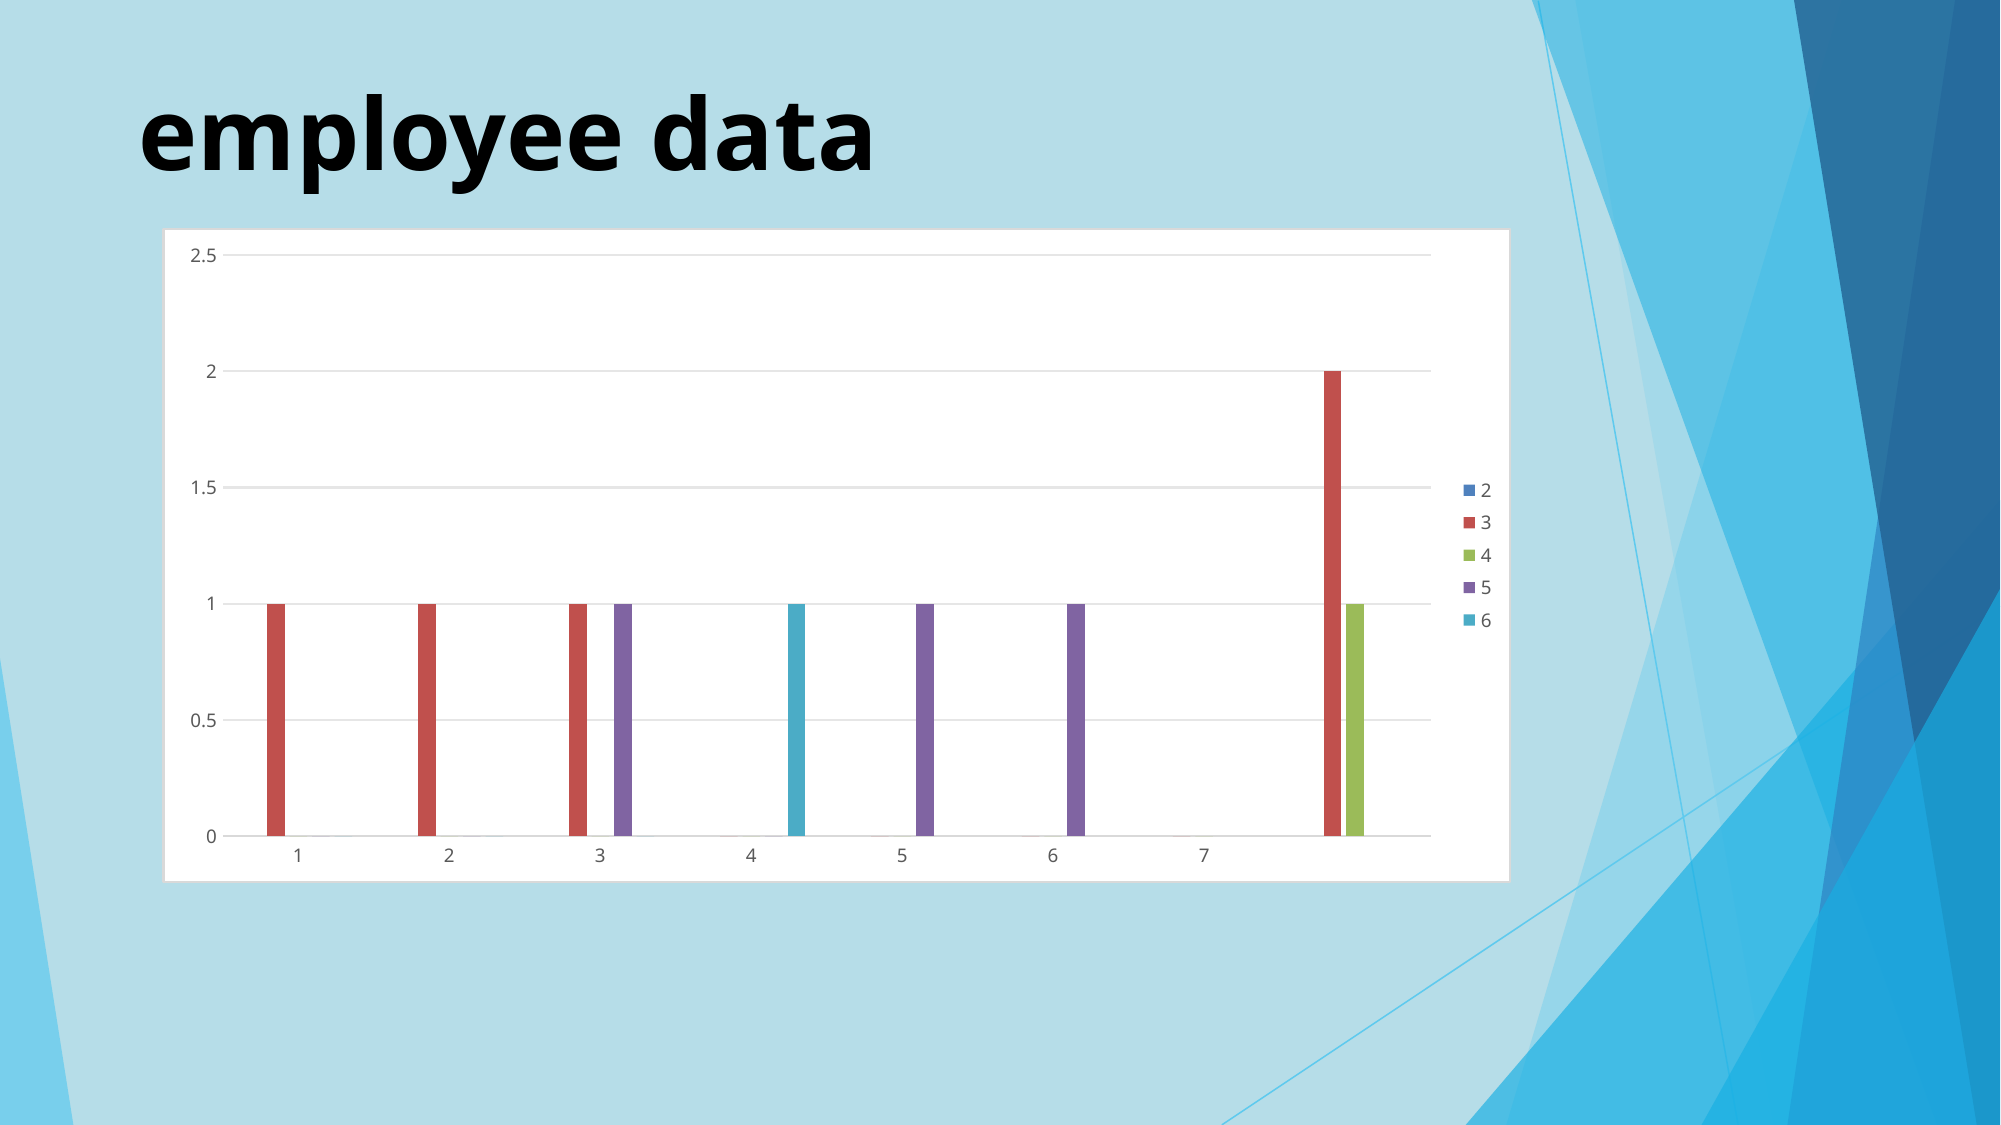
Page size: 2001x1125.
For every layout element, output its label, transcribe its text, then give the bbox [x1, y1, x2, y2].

title employee data [123, 62, 1877, 185]
chart [162, 227, 1512, 883]
